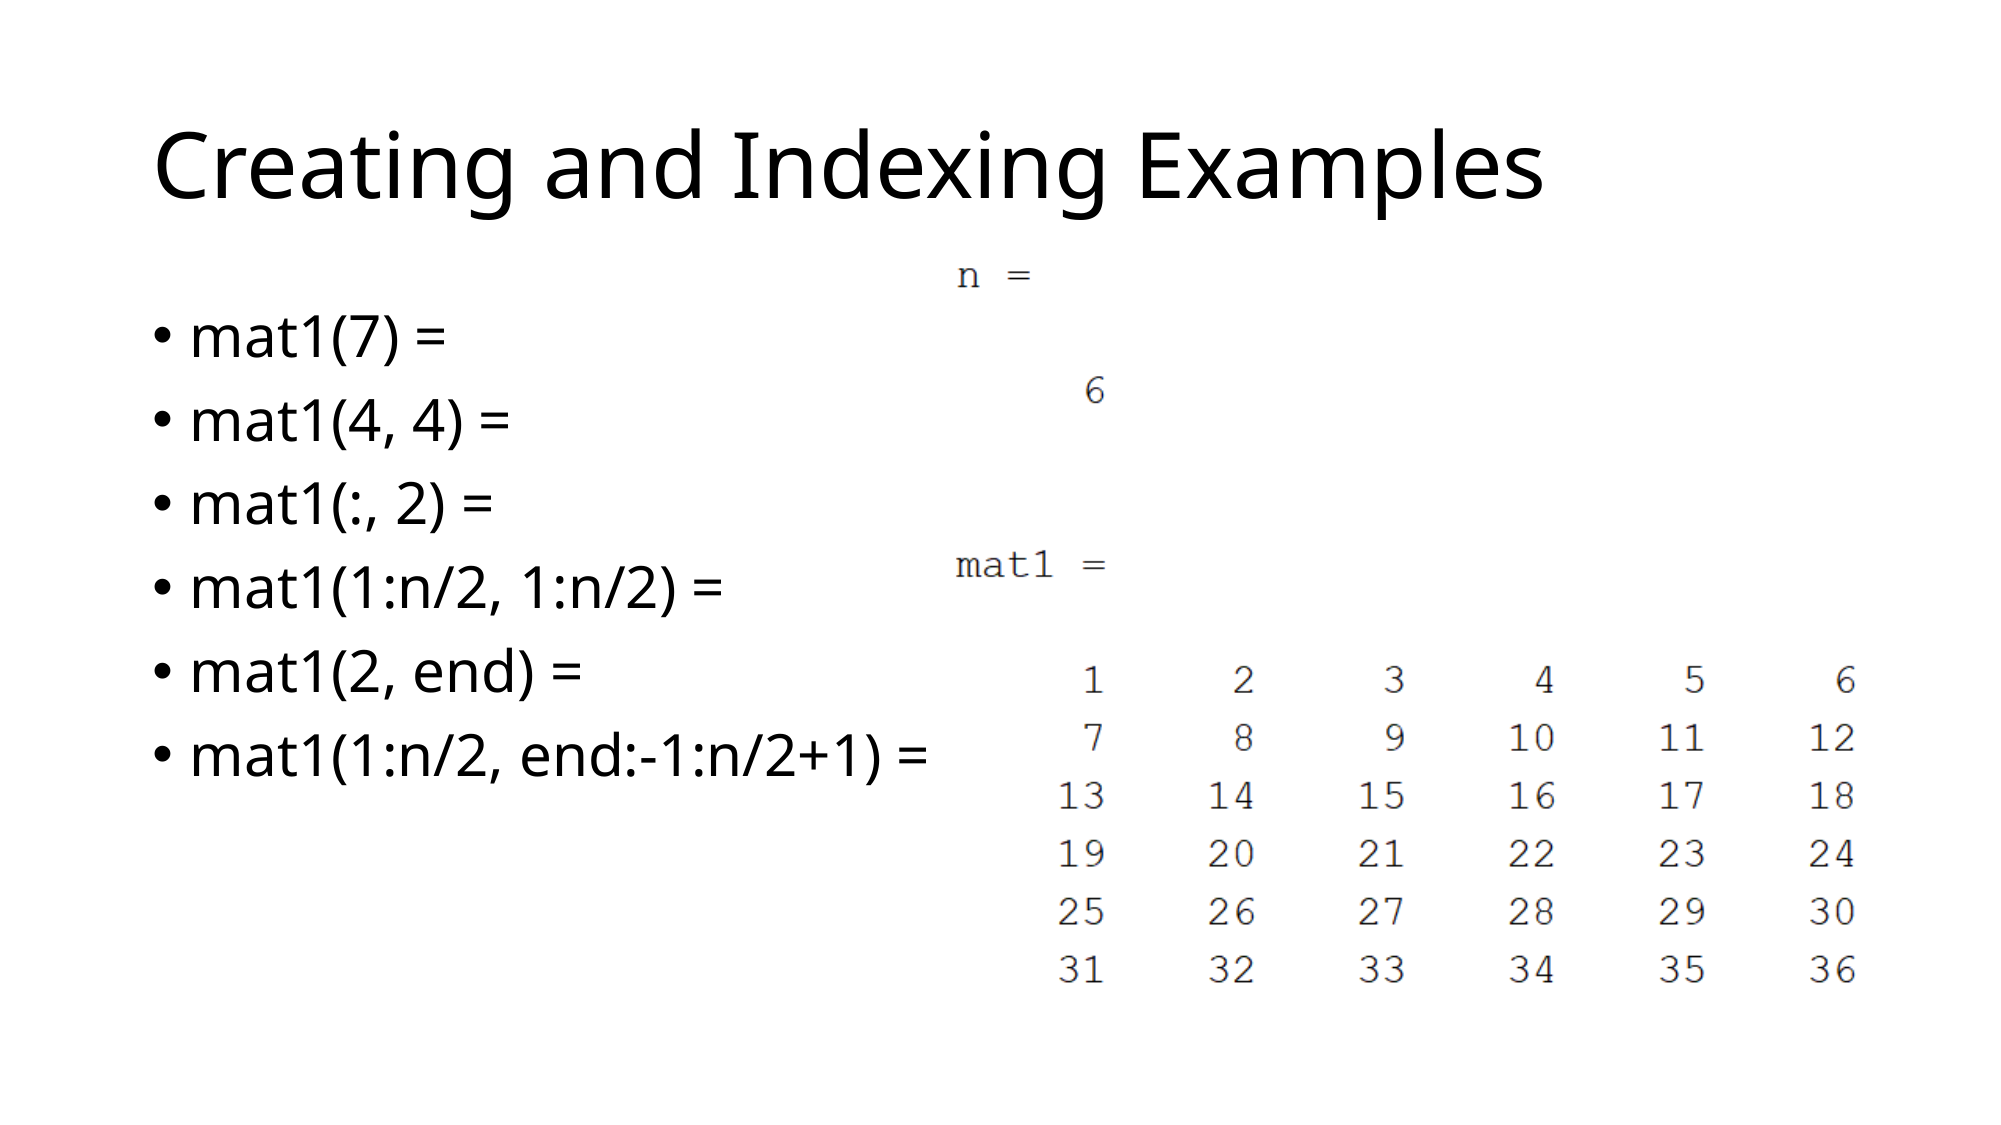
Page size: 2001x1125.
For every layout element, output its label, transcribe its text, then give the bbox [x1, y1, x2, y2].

list mat1(7) = mat1(4, 4) = mat1(:, 2) = mat1(1:n/2, 1:n/2) = mat1(2, end) = mat1(1:n/2, end:-1:n/2+1) = [137, 299, 954, 1014]
title Creating and Indexing Examples [137, 59, 1863, 278]
picture [954, 242, 1906, 1014]
